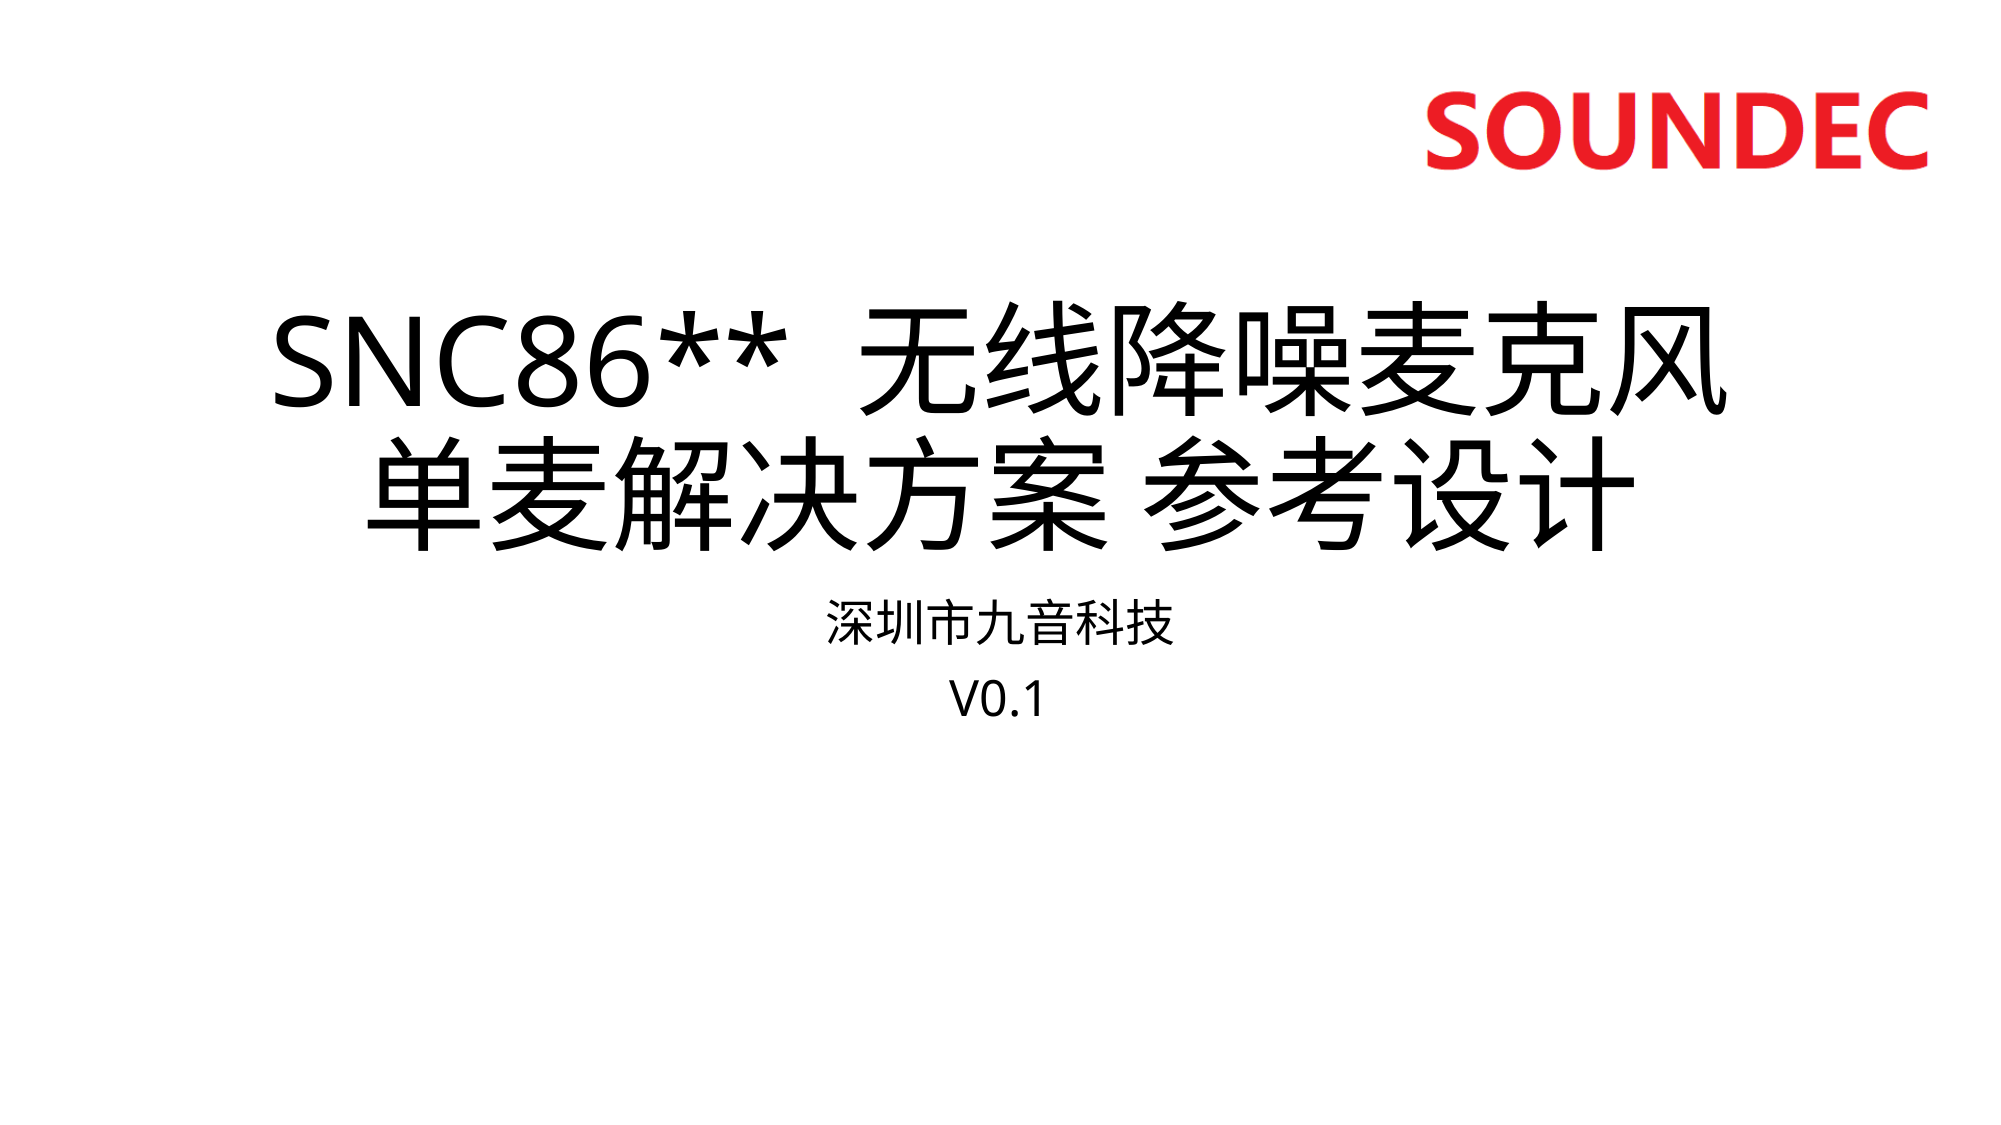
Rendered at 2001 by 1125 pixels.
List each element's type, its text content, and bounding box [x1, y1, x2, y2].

title SNC86** 无线降噪麦克风单麦解决方案 参考设计 [249, 184, 1750, 576]
subtitle 深圳市九音科技 V0.1 [249, 590, 1750, 863]
picture [1412, 32, 1946, 206]
